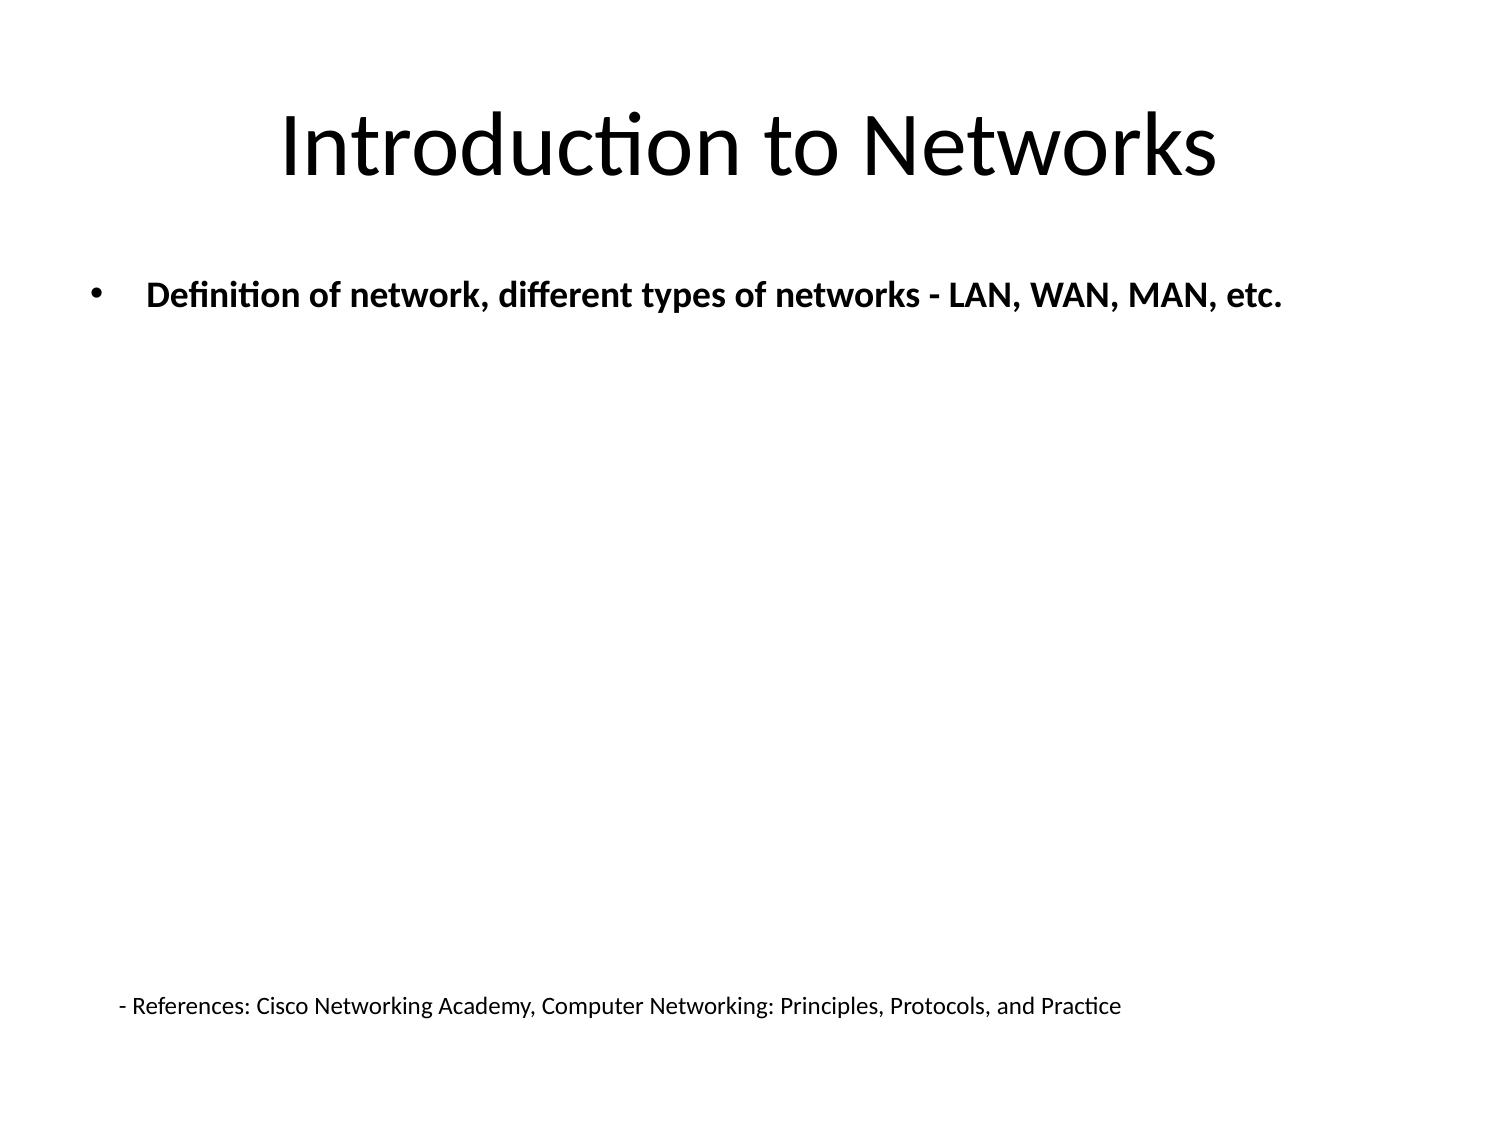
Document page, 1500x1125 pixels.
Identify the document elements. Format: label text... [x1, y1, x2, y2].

title Introduction to Networks [75, 45, 1425, 233]
list Definition of network, different types of networks - LAN, WAN, MAN, etc. [75, 262, 1425, 1005]
text_box - References: Cisco Networking Academy, Computer Networking: Principles, Protocols, and Practice [104, 937, 1500, 1028]
